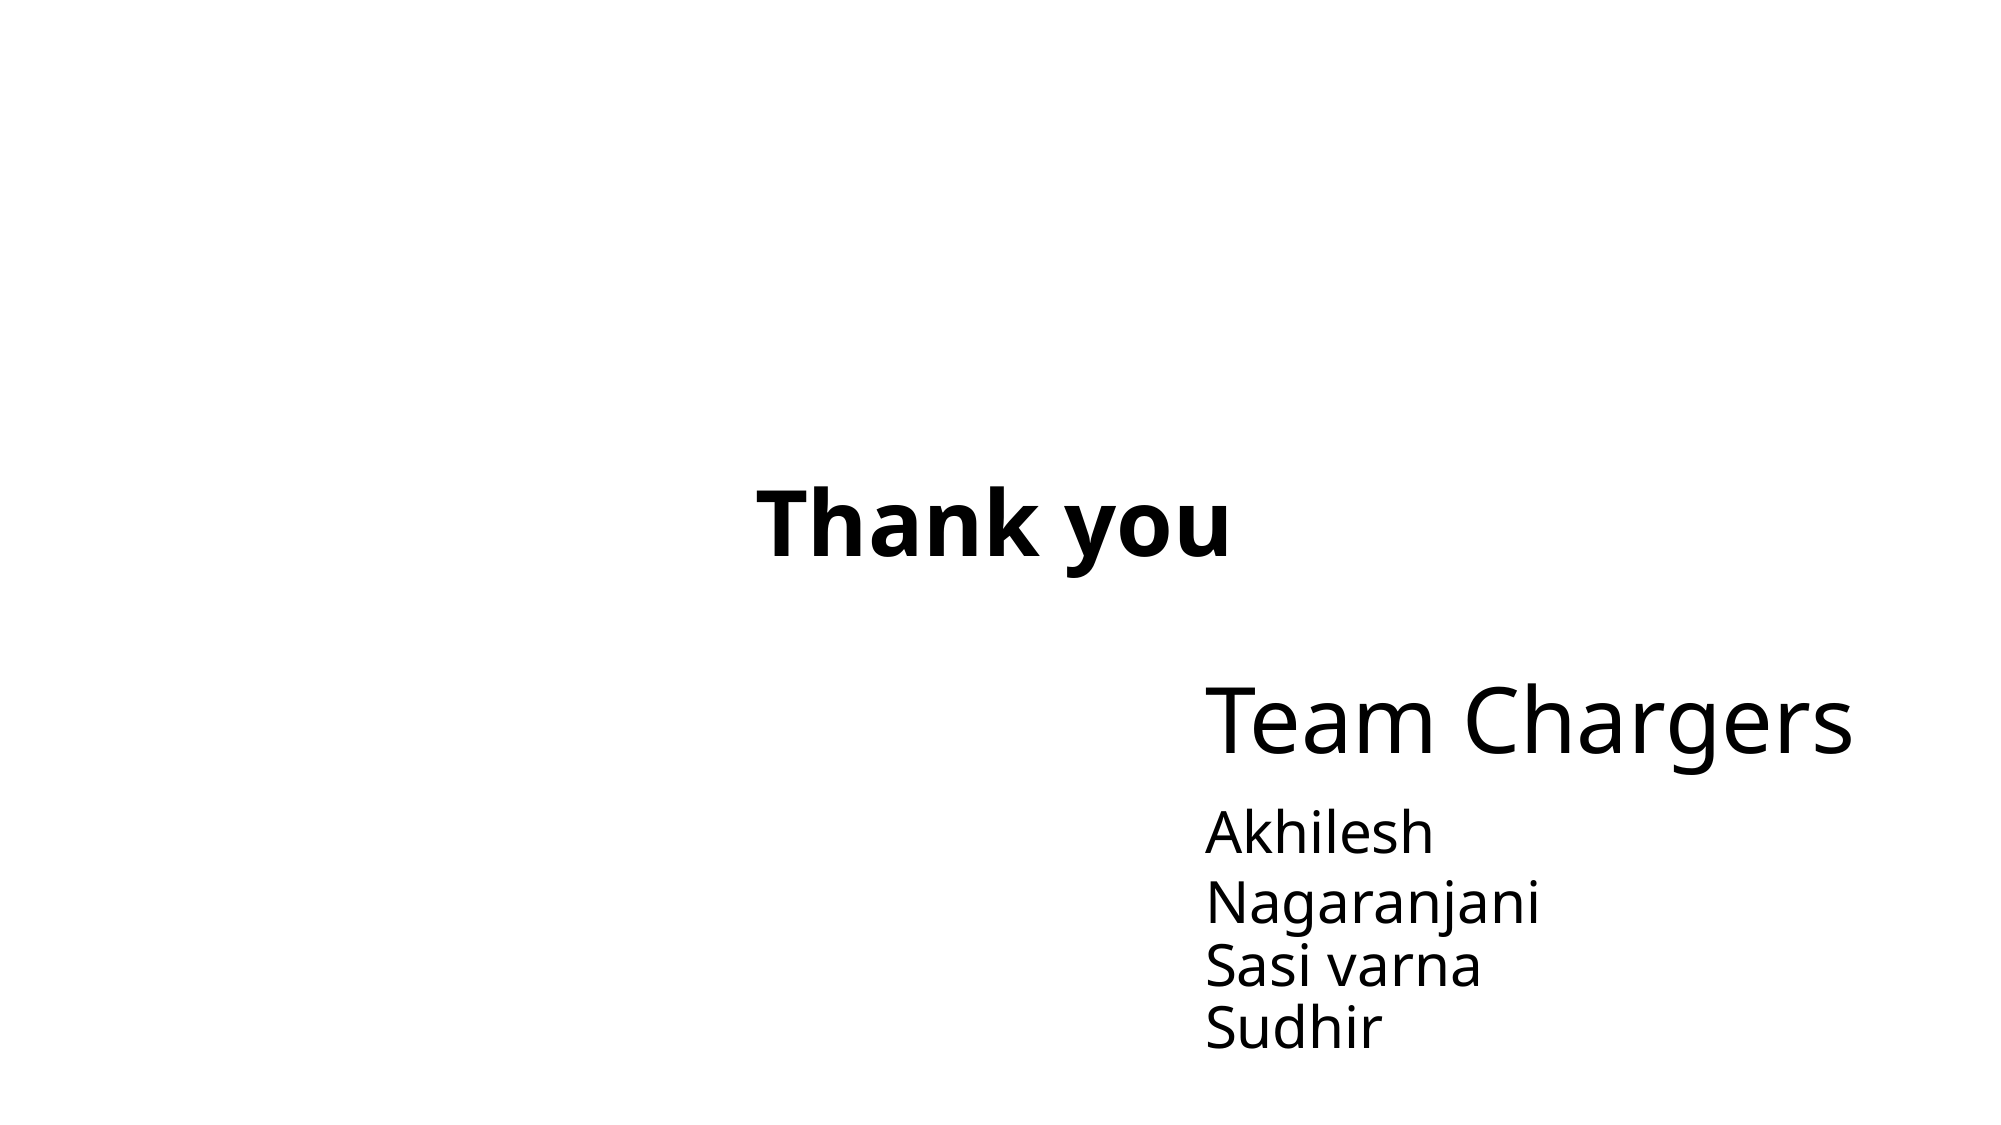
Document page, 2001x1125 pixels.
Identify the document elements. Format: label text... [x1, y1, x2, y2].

title Thank you Team Chargers Akhilesh Nagaranjani Sasi varna Sudhir [740, 457, 1968, 1081]
